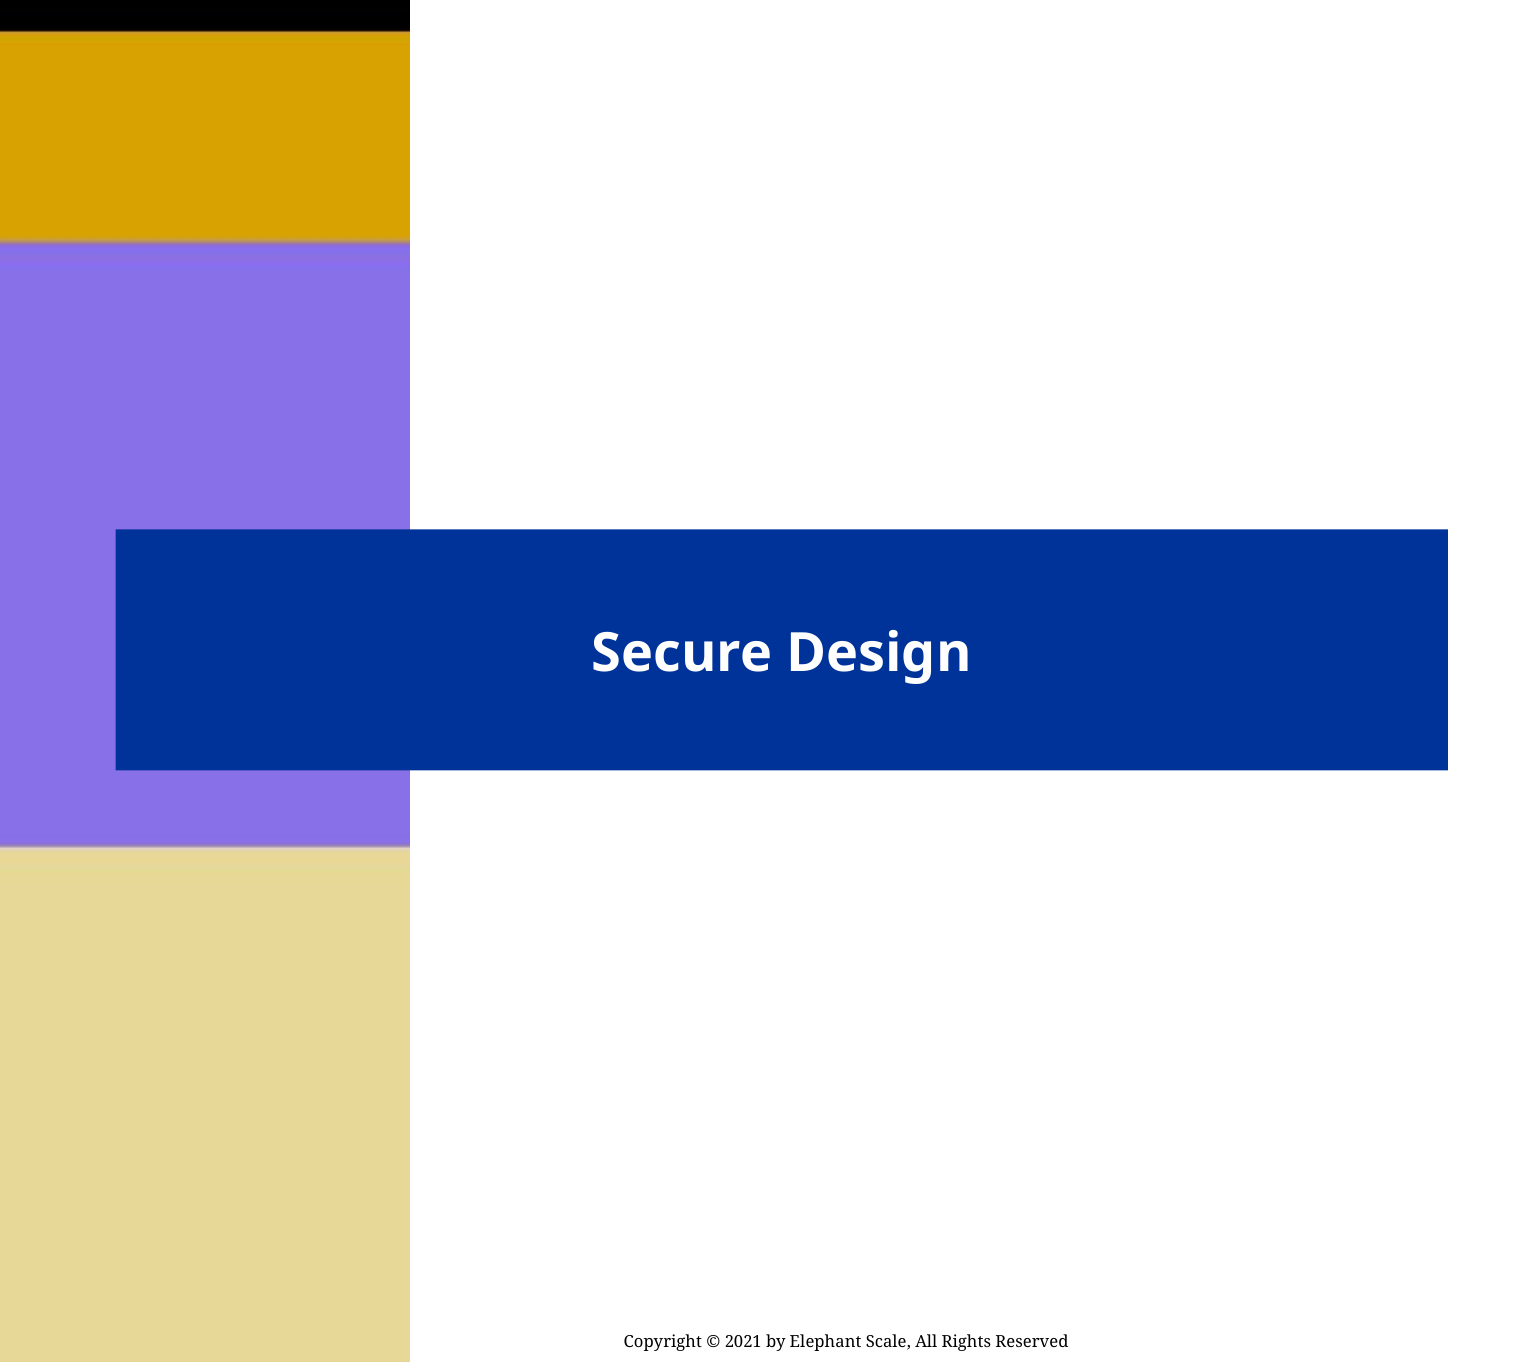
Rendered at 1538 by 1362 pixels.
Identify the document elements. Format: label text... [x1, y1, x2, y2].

picture [0, 0, 410, 1362]
text_box Copyright © 2021 by Elephant Scale, All Rights Reserved [608, 1322, 1085, 1358]
title Secure Design [115, 529, 1449, 771]
